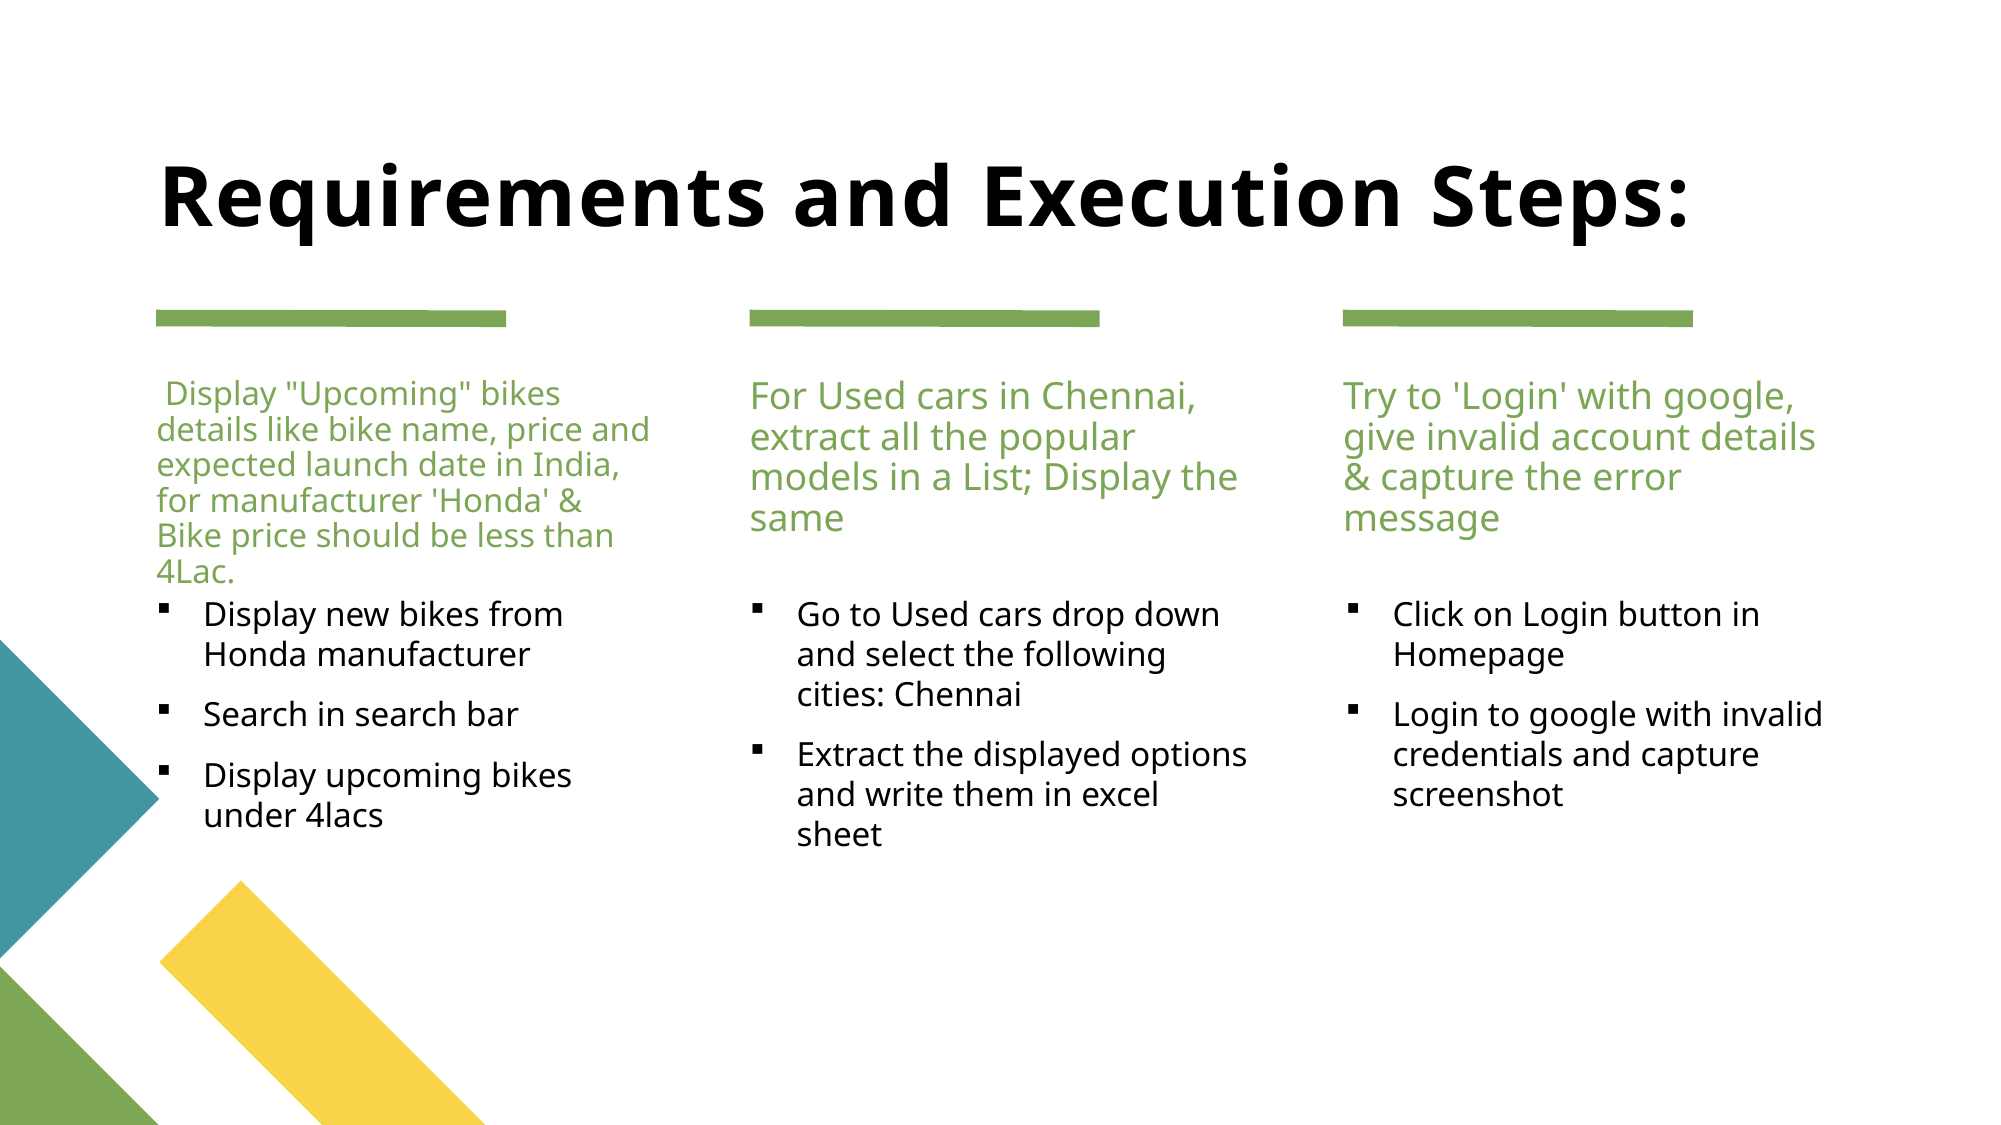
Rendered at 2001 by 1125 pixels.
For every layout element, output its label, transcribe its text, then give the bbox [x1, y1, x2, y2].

list For Used cars in Chennai, extract all the popular models in a List; Display the same [749, 377, 1248, 563]
title Requirements and Execution Steps: [158, 144, 1710, 245]
list Display "Upcoming" bikes details like bike name, price and expected launch date in India, for manufacturer 'Honda' & Bike price should be less than 4Lac. [156, 377, 655, 593]
list Go to Used cars drop down and select the following cities: Chennai Extract the displayed options and write them in excel sheet [749, 593, 1251, 912]
list Display new bikes from Honda manufacturer Search in search bar Display upcoming bikes under 4lacs [156, 593, 655, 965]
list Click on Login button in Homepage Login to google with invalid credentials and capture screenshot [1345, 593, 1844, 981]
list Try to 'Login' with google, give invalid account details & capture the error message [1343, 377, 1842, 563]
